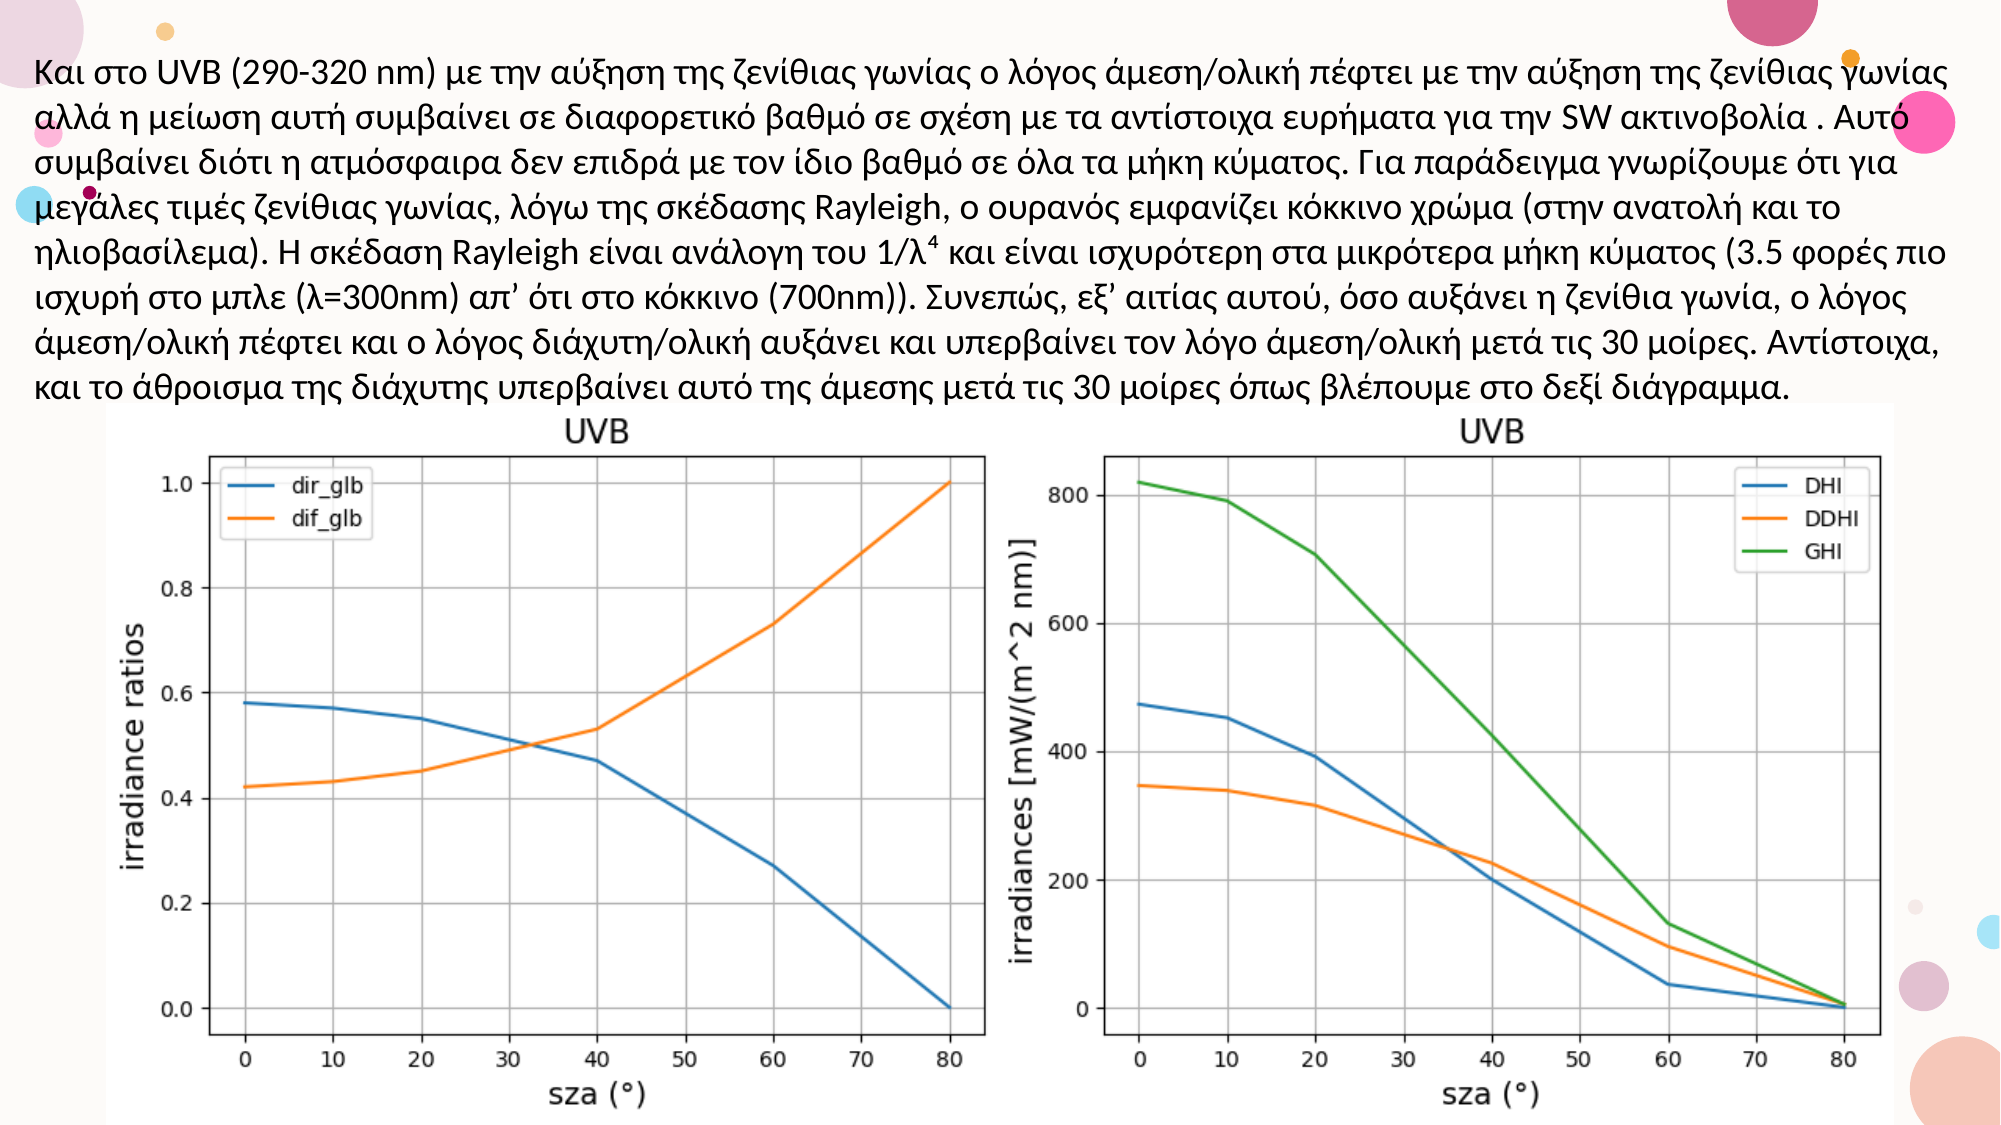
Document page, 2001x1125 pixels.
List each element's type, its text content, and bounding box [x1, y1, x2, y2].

text_box Και στο UVB (290-320 nm) με την αύξηση της ζενίθιας γωνίας ο λόγος άμεση/ολική πέφτει με την αύξηση της ζενίθιας γωνίας αλλά η μείωση αυτή συμβαίνει σε διαφορετικό βαθμό σε σχέση με τα αντίστοιχα ευρήματα για την SW ακτινοβολία . Αυτό συμβαίνει διότι η ατμόσφαιρα δεν επιδρά με τον ίδιο βαθμό σε όλα τα μήκη κύματος. Για παράδειγμα γνωρίζουμε ότι για μεγάλες τιμές ζενίθιας γωνίας, λόγω της σκέδασης Rayleigh, ο ουρανός εμφανίζει κόκκινο χρώμα (στην ανατολή και το ηλιοβασίλεμα). Η σκέδαση Rayleigh είναι ανάλογη του 1/λ⁴ και είναι ισχυρότερη στα μικρότερα μήκη κύματος (3.5 φορές πιο ισχυρή στο μπλε (λ=300nm) απ’ ότι στο κόκκινο (700nm)). Συνεπώς, εξ’ αιτίας αυτού, όσο αυξάνει η ζενίθια γωνία, ο λόγος άμεση/ολική πέφτει και ο λόγος διάχυτη/ολική αυξάνει και υπερβαίνει τον λόγο άμεση/ολική μετά τις 30 μοίρες. Αντίστοιχα, και το άθροισμα της διάχυτης υπερβαίνει αυτό της άμεσης μετά τις 30 μοίρες όπως βλέπουμε στο δεξί διάγραμμα. [19, 39, 1981, 459]
picture [106, 403, 1894, 1125]
